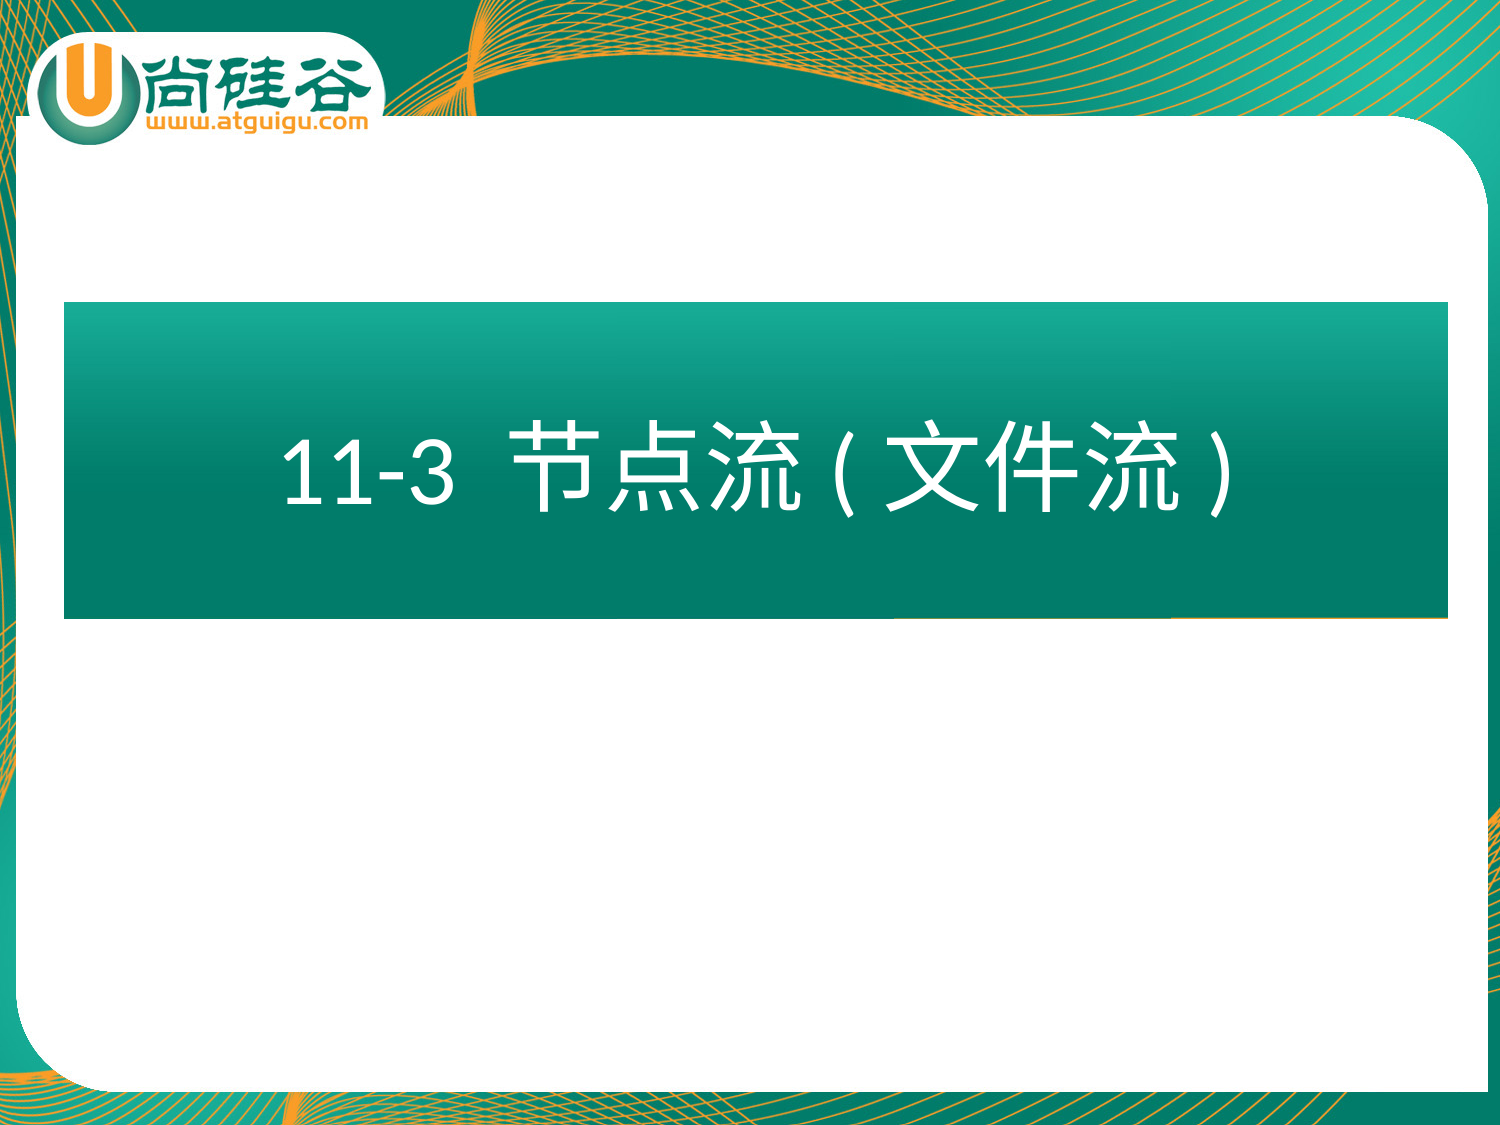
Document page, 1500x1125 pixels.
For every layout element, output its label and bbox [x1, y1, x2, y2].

picture [0, 0, 1500, 1125]
list [64, 302, 1448, 620]
